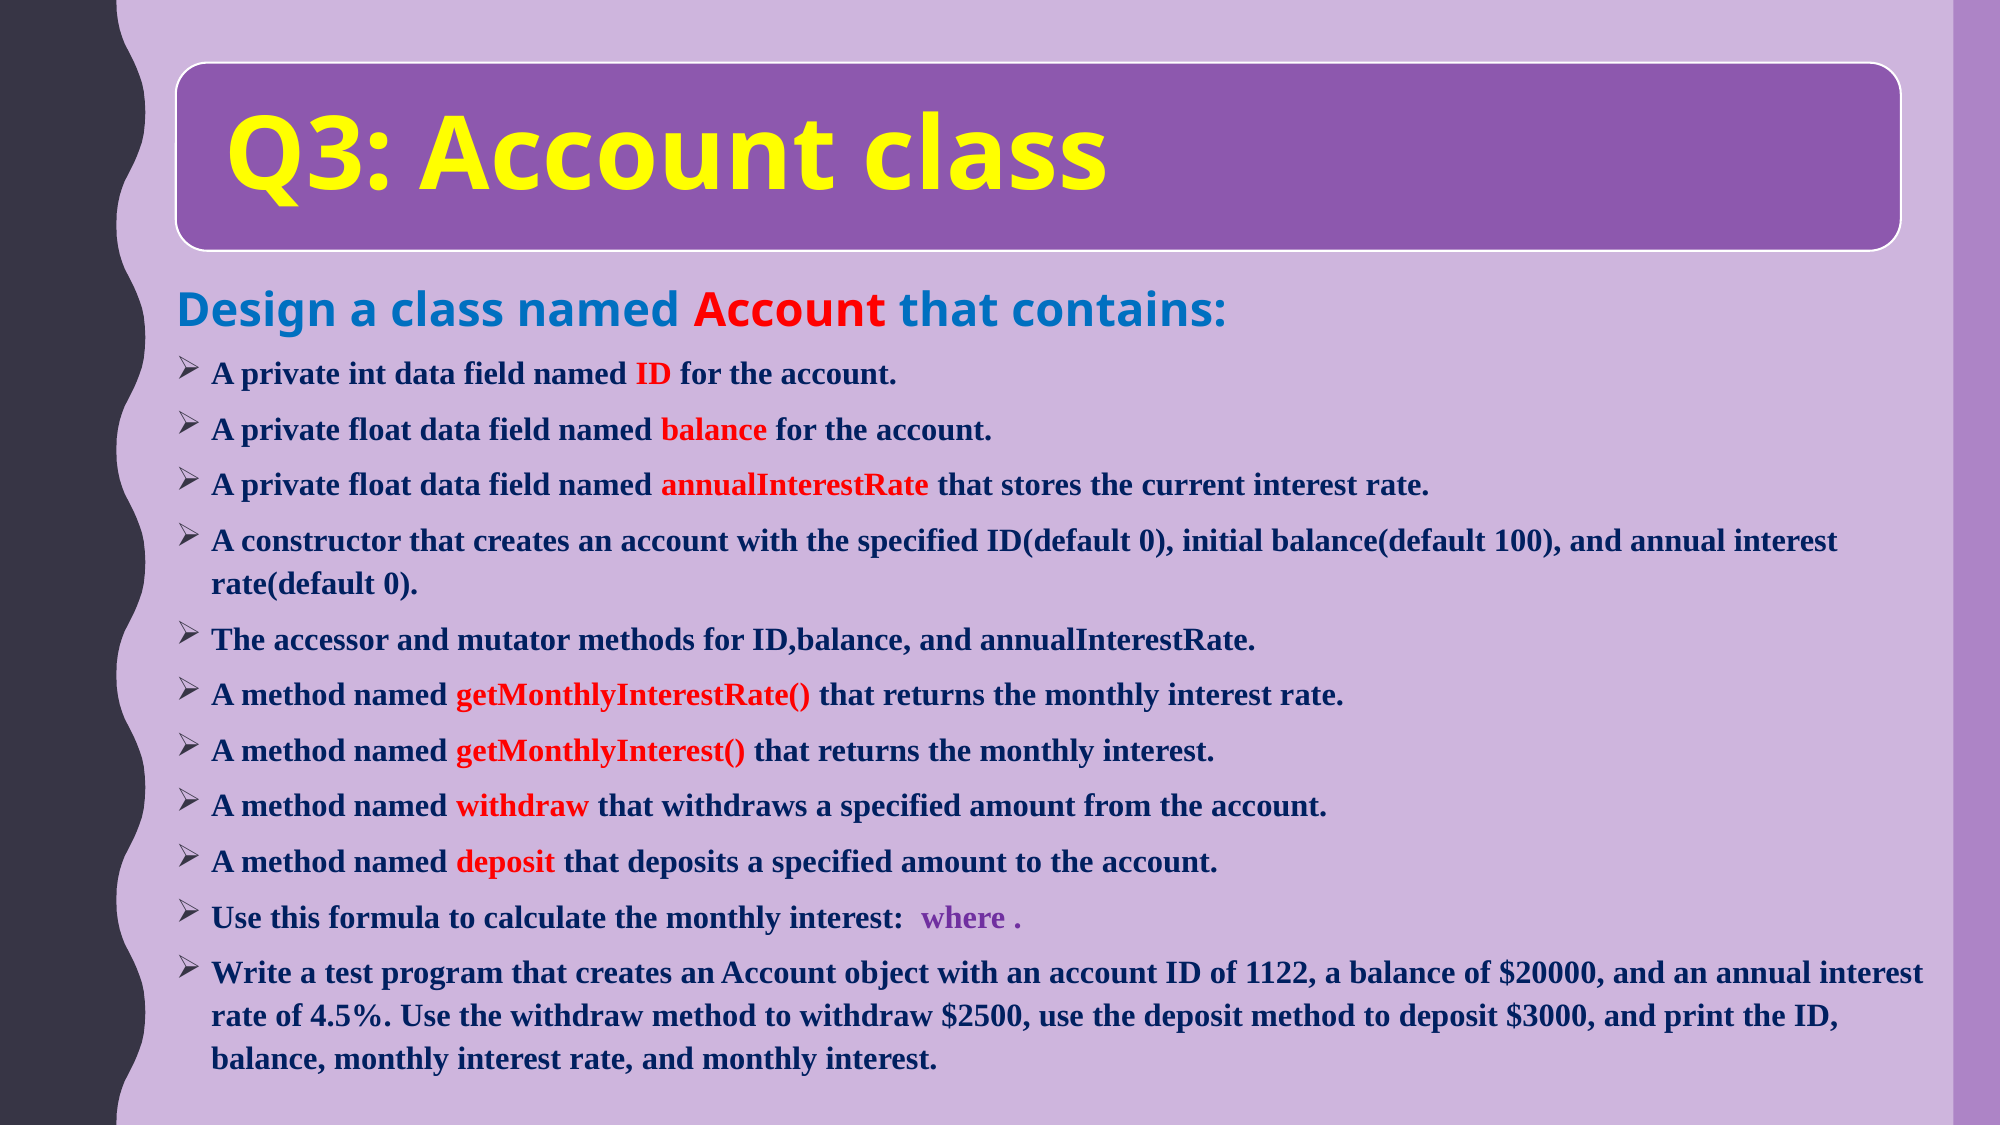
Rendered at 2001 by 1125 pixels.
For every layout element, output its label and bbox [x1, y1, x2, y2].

text_box [176, 70, 1901, 251]
